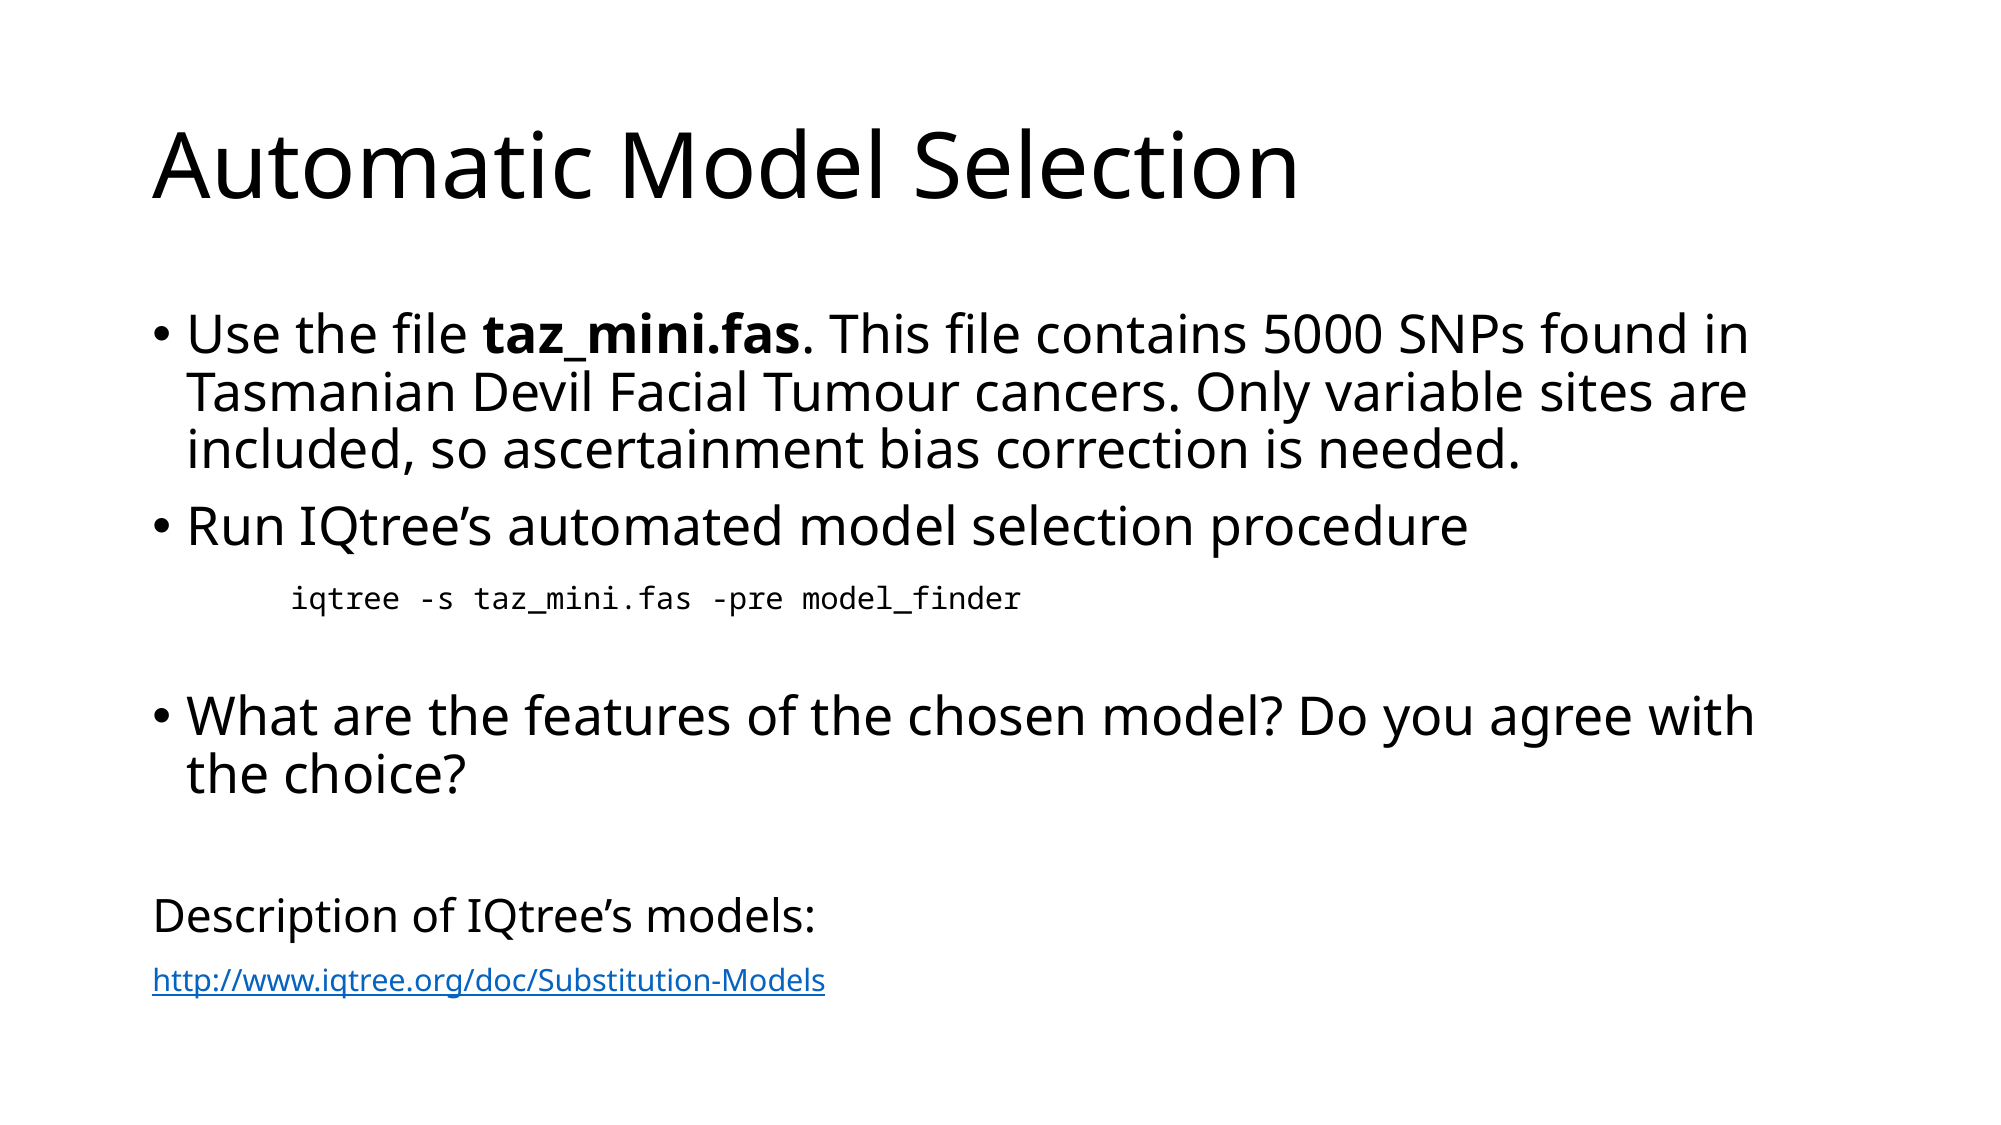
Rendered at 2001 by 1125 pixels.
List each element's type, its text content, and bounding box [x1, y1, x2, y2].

title Automatic Model Selection [137, 59, 1863, 278]
list Use the file taz_mini.fas. This file contains 5000 SNPs found in Tasmanian Devil Facial Tumour cancers. Only variable sites are included, so ascertainment bias correction is needed. Run IQtree’s automated model selection procedure iqtree -s taz_mini.fas -pre model_finder What are the features of the chosen model? Do you agree with the choice? Description of IQtree’s models: http://www.iqtree.org/doc/Substitution-Models [137, 299, 1863, 1014]
